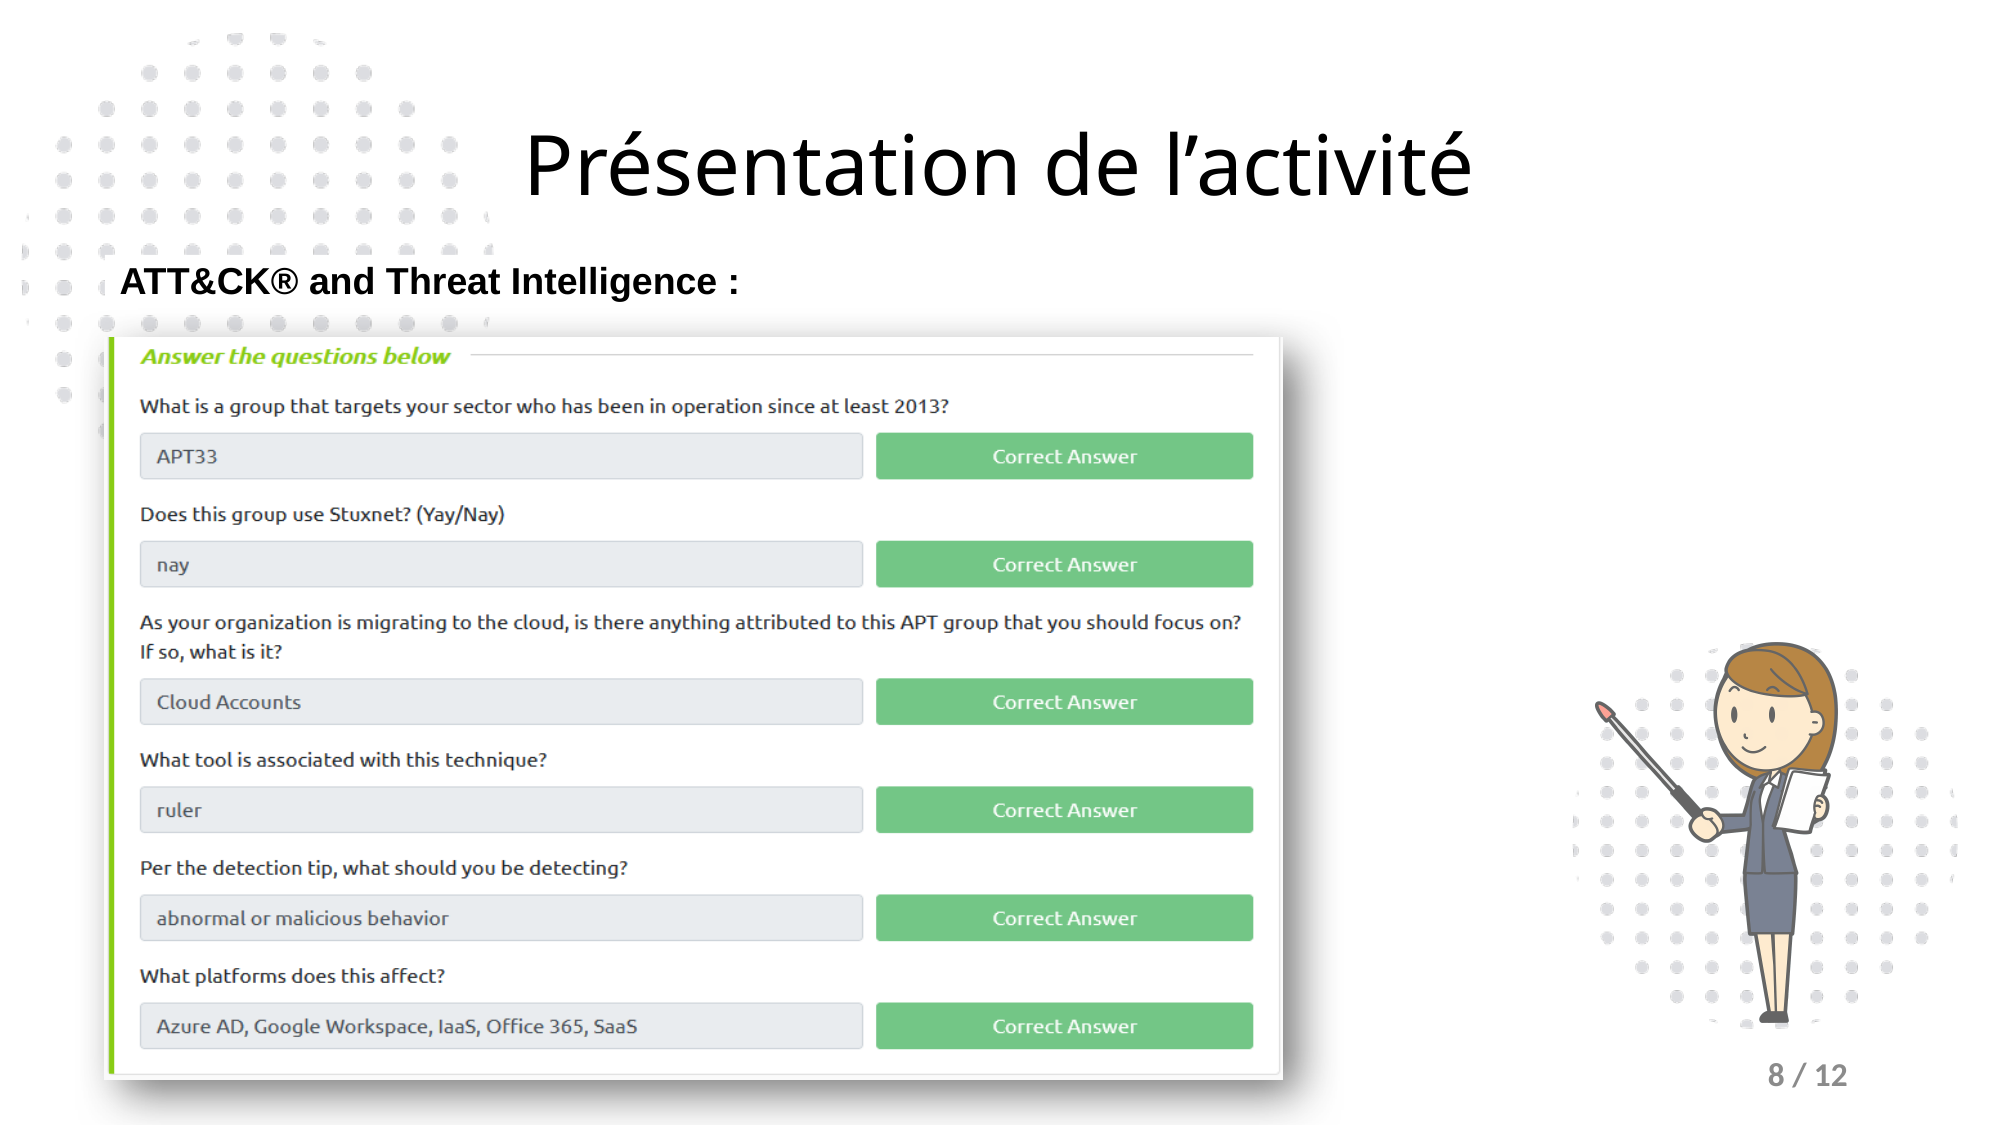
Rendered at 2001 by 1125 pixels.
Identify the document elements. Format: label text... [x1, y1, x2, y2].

picture [21, 32, 1283, 1080]
slide_number 8 / 12 [1412, 1042, 1863, 1103]
text_box ATT&CK® and Threat Intelligence : [494, 254, 807, 311]
title Présentation de l’activité [494, 59, 1863, 278]
picture [1572, 642, 1958, 1031]
